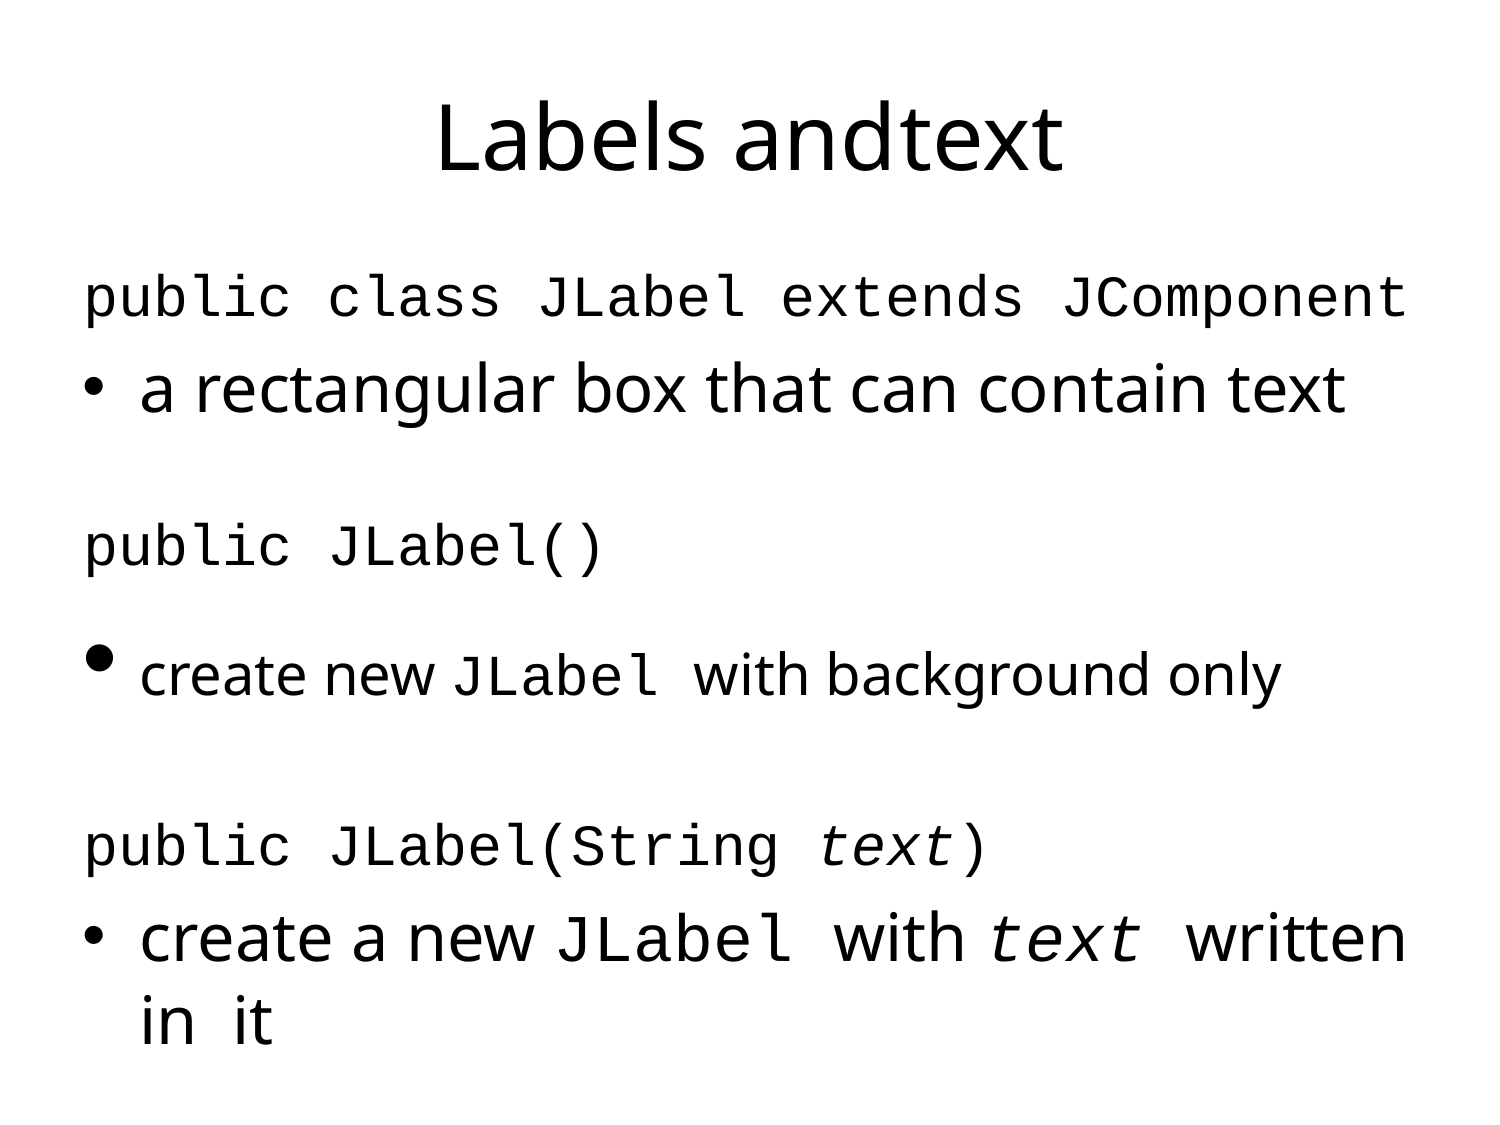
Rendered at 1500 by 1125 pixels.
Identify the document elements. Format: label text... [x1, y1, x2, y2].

text_box public class JLabel extends JComponent a rectangular box that can contain text public JLabel() create new JLabel with background only public JLabel(String text) create a new JLabel with text written in it [80, 240, 1440, 1058]
title Labels and text [431, 77, 1069, 240]
